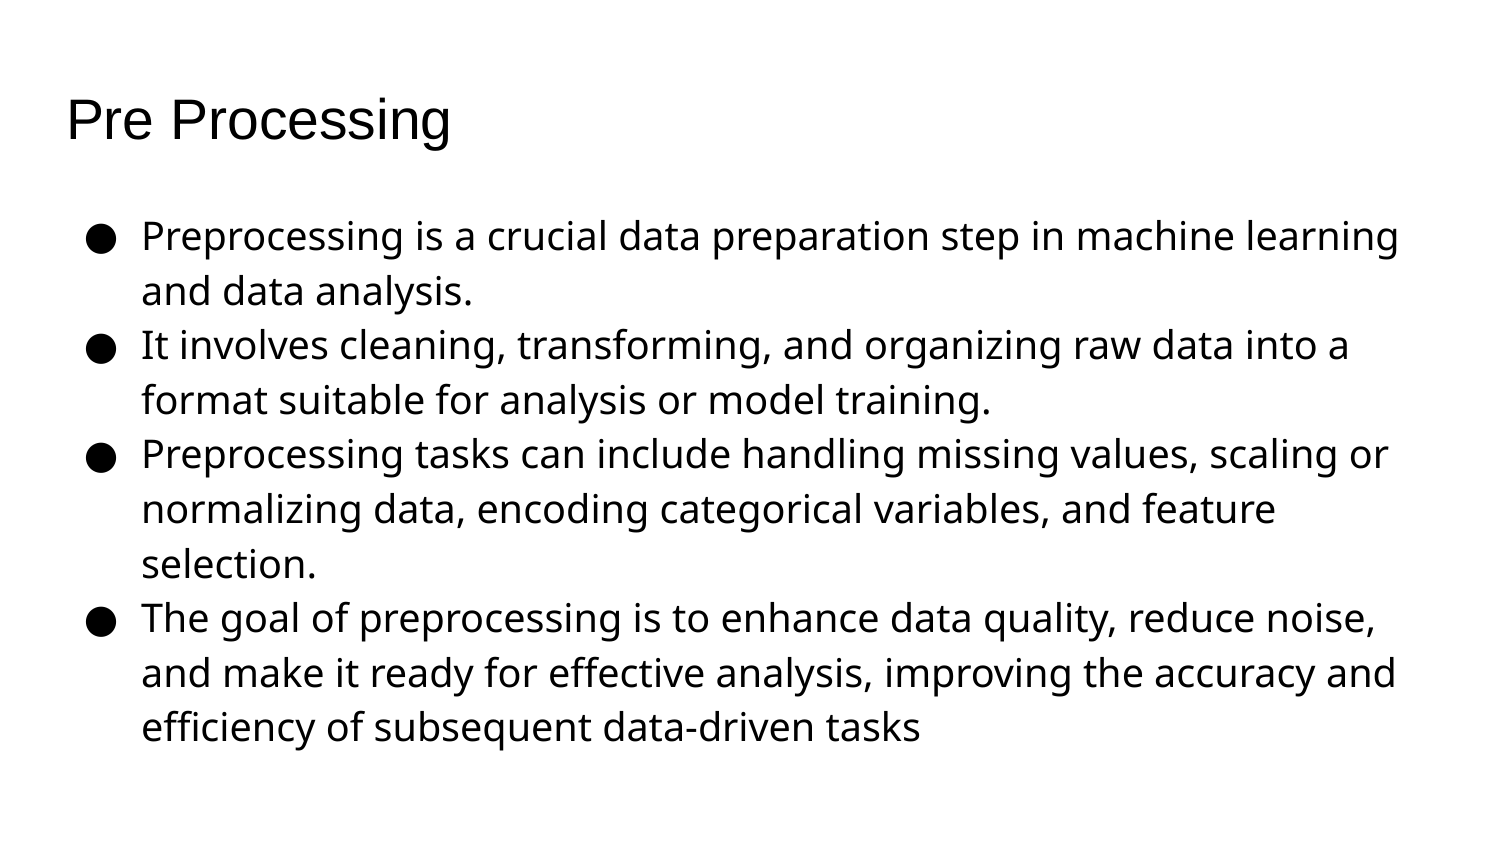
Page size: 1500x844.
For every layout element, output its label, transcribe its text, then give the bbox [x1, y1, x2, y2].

title Pre Processing [51, 72, 1449, 167]
list Preprocessing is a crucial data preparation step in machine learning and data analysis. It involves cleaning, transforming, and organizing raw data into a format suitable for analysis or model training. Preprocessing tasks can include handling missing values, scaling or normalizing data, encoding categorical variables, and feature selection. The goal of preprocessing is to enhance data quality, reduce noise, and make it ready for effective analysis, improving the accuracy and efficiency of subsequent data-driven tasks [51, 189, 1449, 750]
